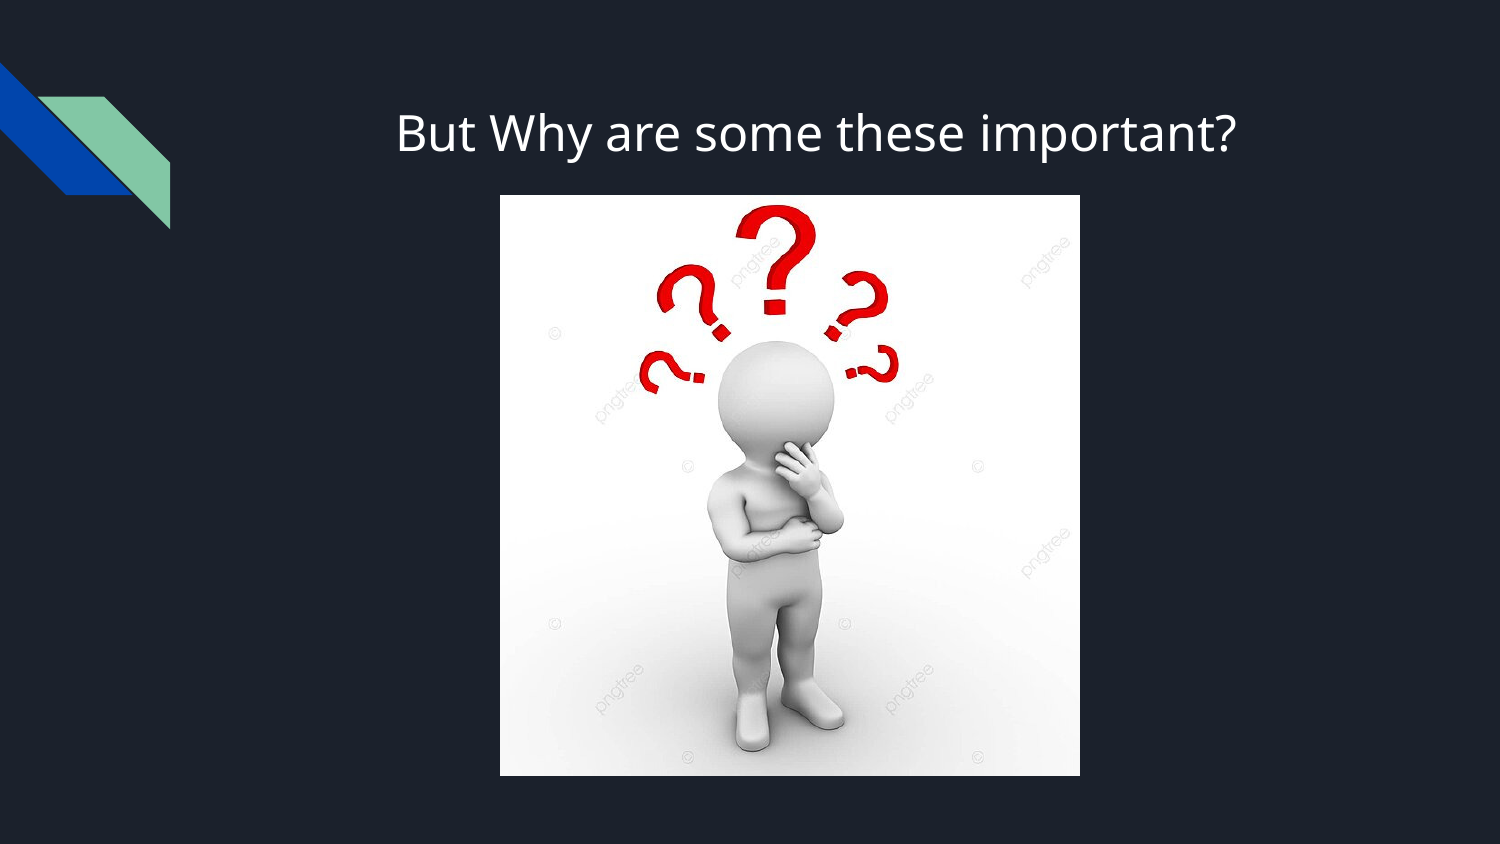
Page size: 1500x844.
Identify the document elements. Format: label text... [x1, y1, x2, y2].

title But Why are some these important? [380, 86, 1305, 211]
picture [500, 195, 1080, 776]
